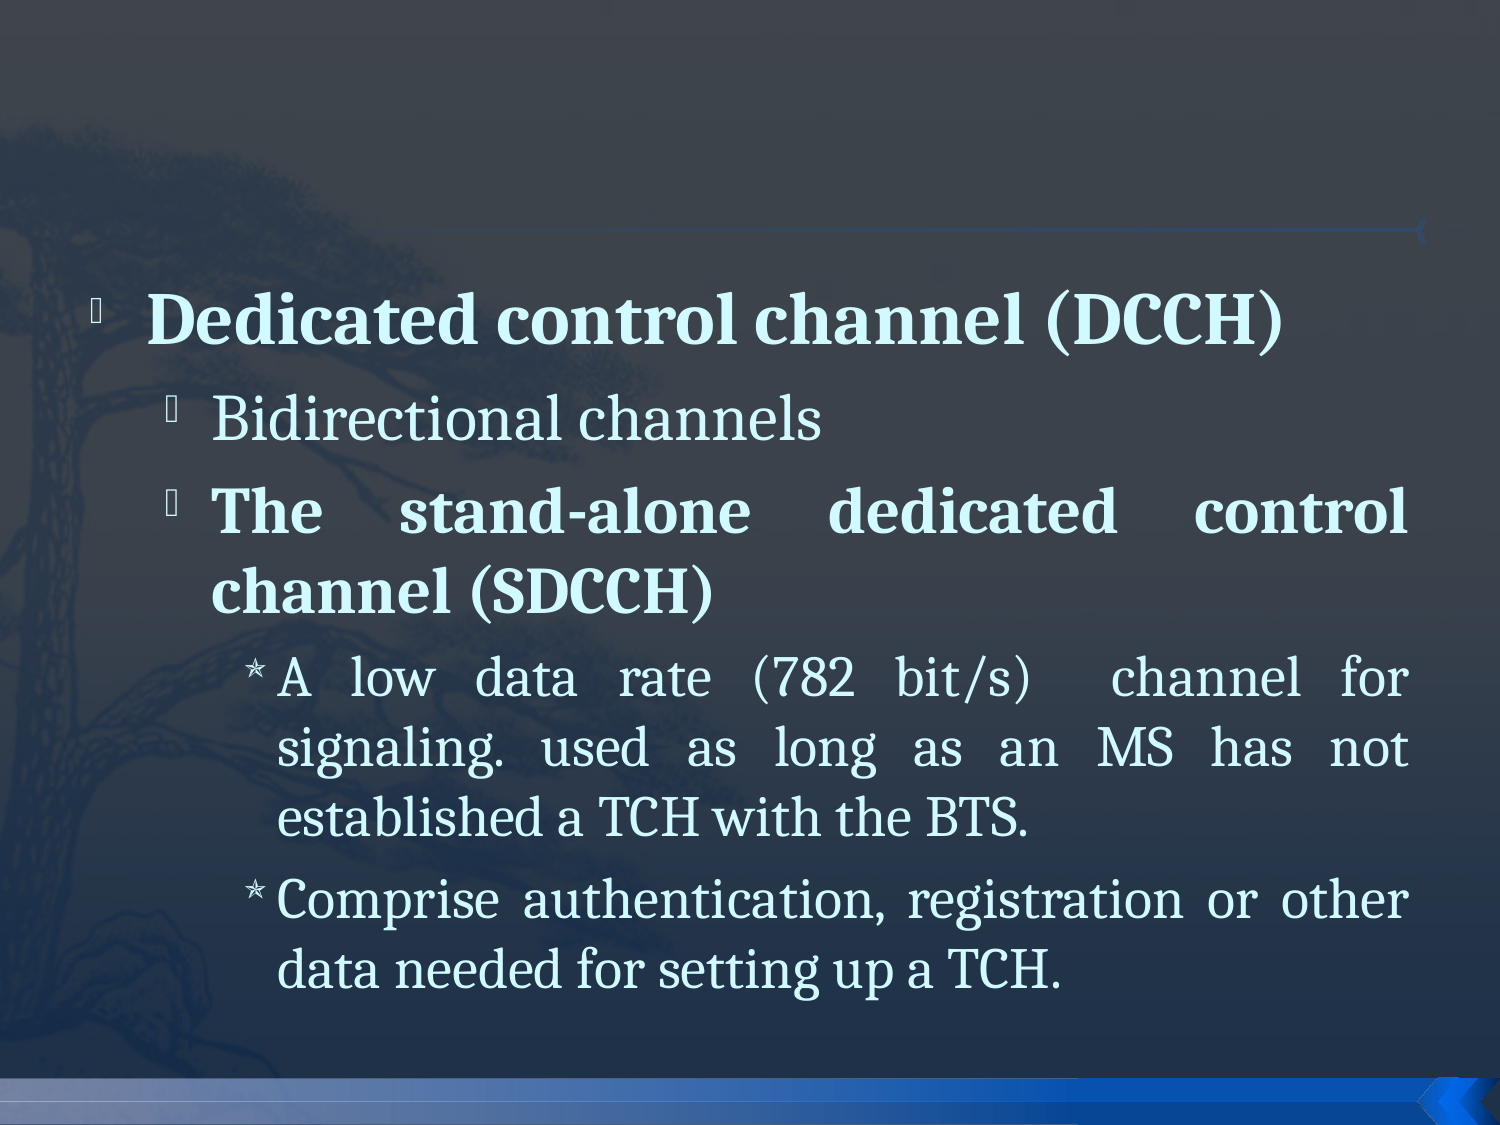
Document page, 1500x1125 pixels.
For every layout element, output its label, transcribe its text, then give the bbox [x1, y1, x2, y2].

list Dedicated control channel (DCCH) Bidirectional channels The stand-alone dedicated control channel (SDCCH) A low data rate (782 bit/s) channel for signaling. used as long as an MS has not established a TCH with the BTS. Comprise authentication, registration or other data needed for setting up a TCH. [75, 262, 1425, 1005]
